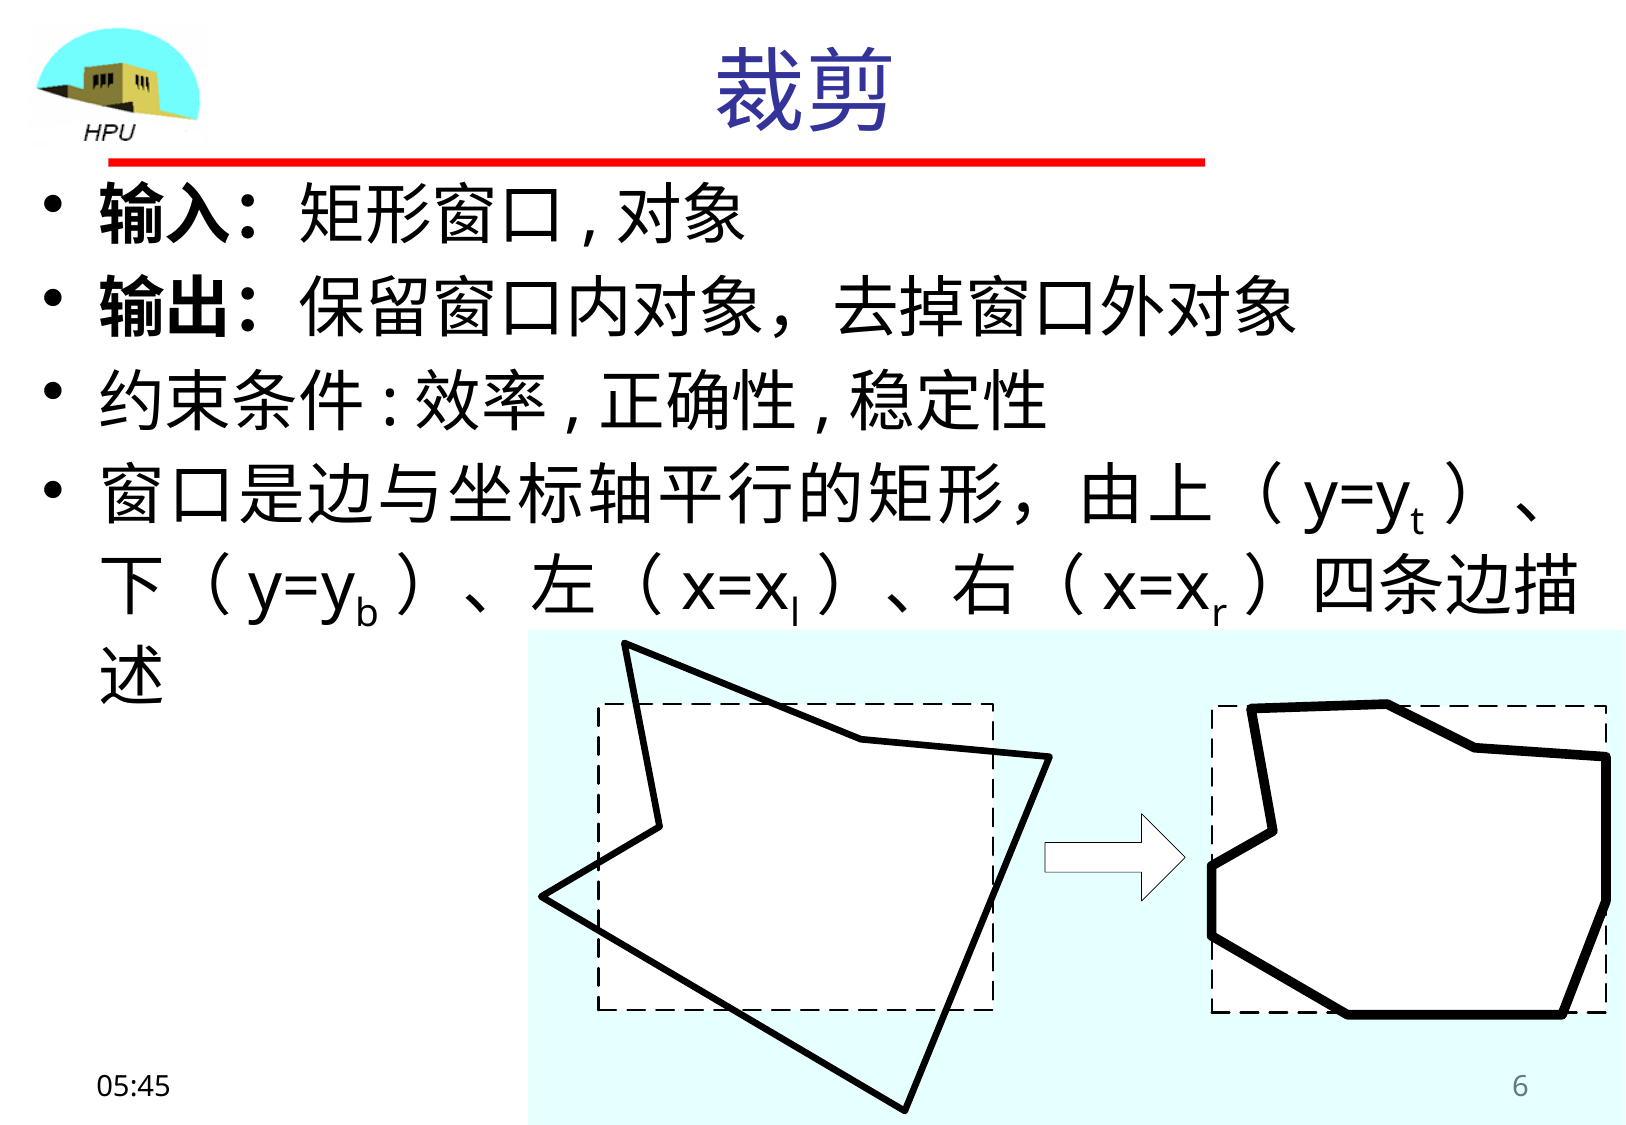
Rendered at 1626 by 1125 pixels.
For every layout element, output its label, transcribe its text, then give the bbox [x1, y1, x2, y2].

title 裁剪 [27, 12, 1585, 163]
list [527, 629, 1625, 1125]
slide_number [80, 1059, 461, 1113]
list 输入：矩形窗口,对象 输出：保留窗口内对象，去掉窗口外对象 约束条件:效率,正确性,稳定性 窗口是边与坐标轴平行的矩形，由上（y=yt）、下（y=yb）、左（x=xl）、右（x=xr）四条边描述 [26, 164, 1596, 1050]
